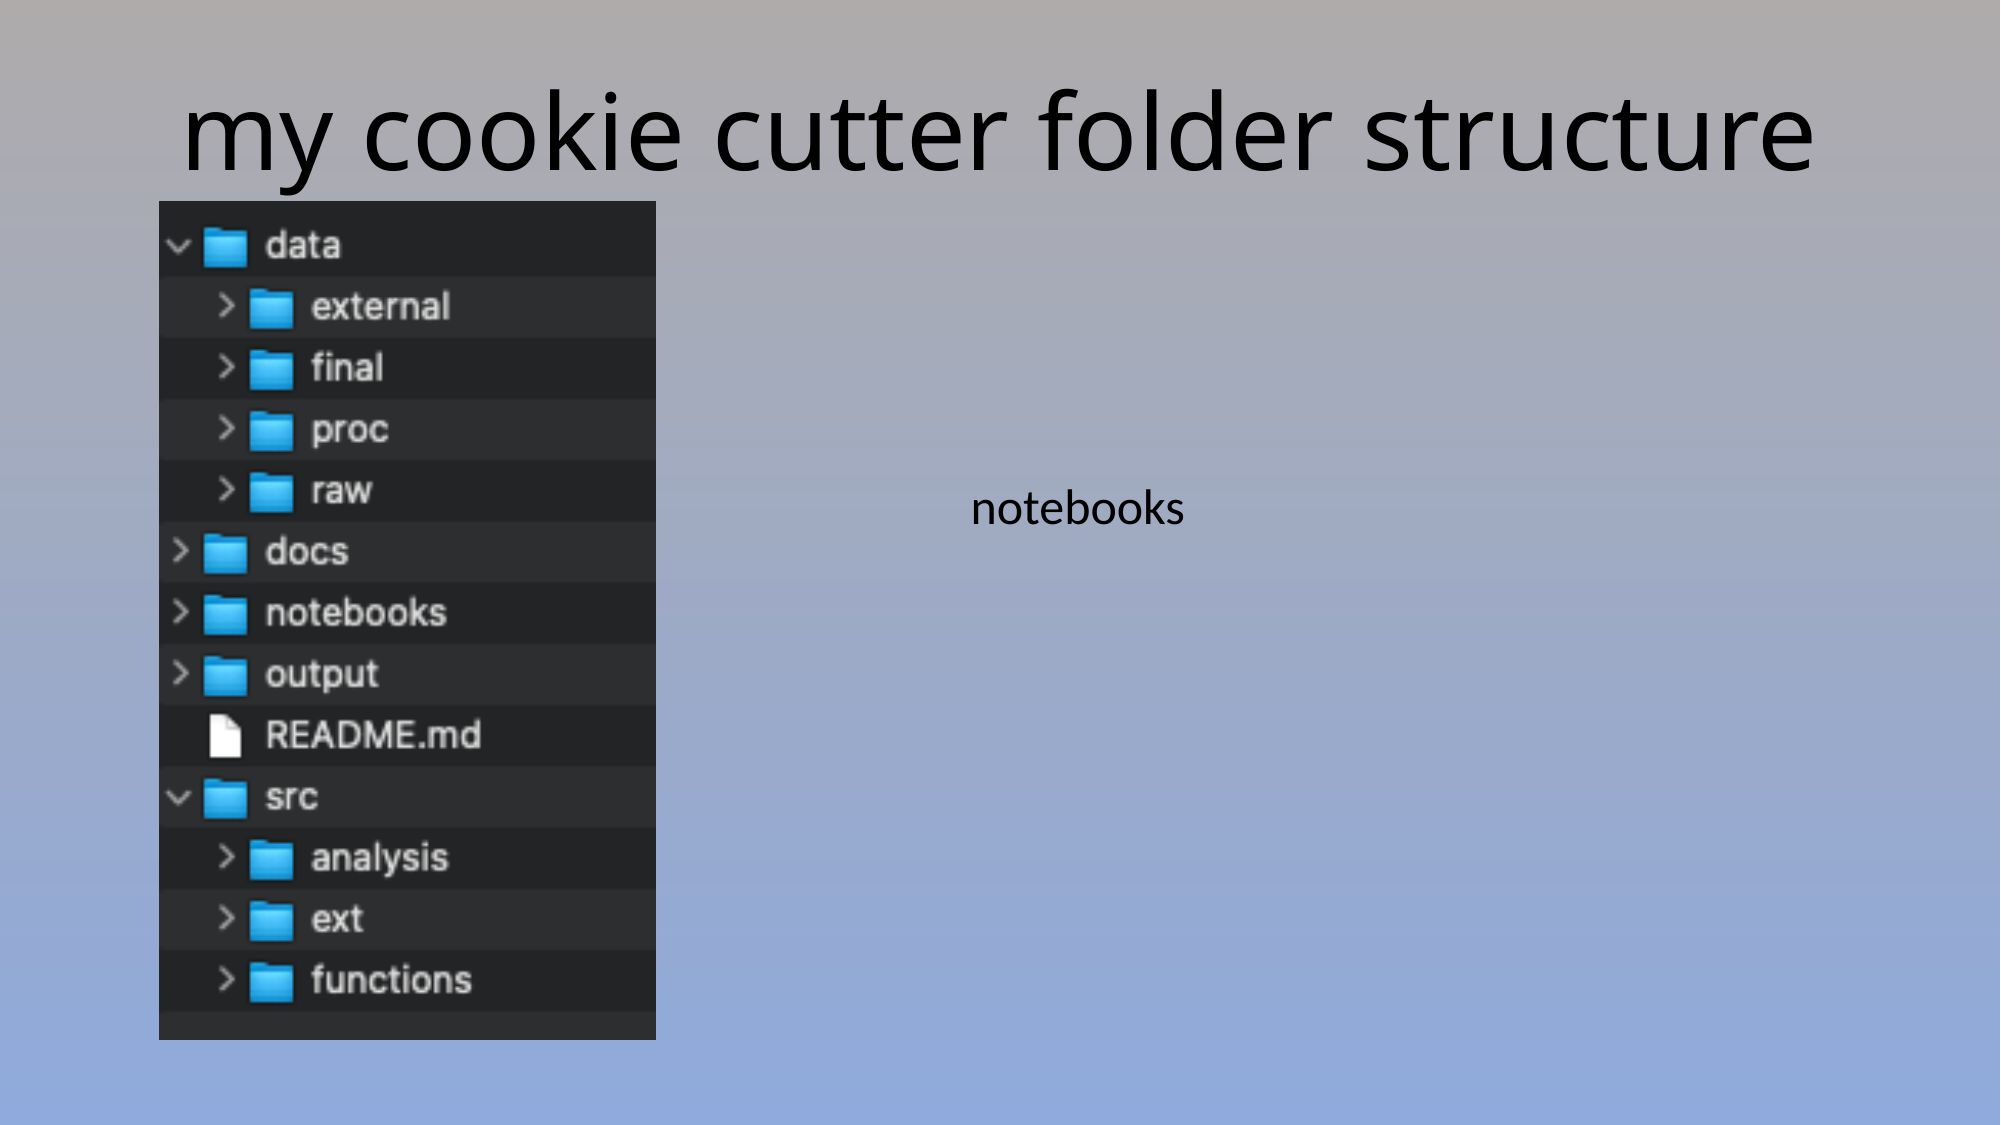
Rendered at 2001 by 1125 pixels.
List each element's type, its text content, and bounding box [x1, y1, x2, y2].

subtitle notebooks [955, 473, 1911, 975]
title my cookie cutter folder structure [109, 46, 1891, 202]
picture [159, 201, 656, 1040]
